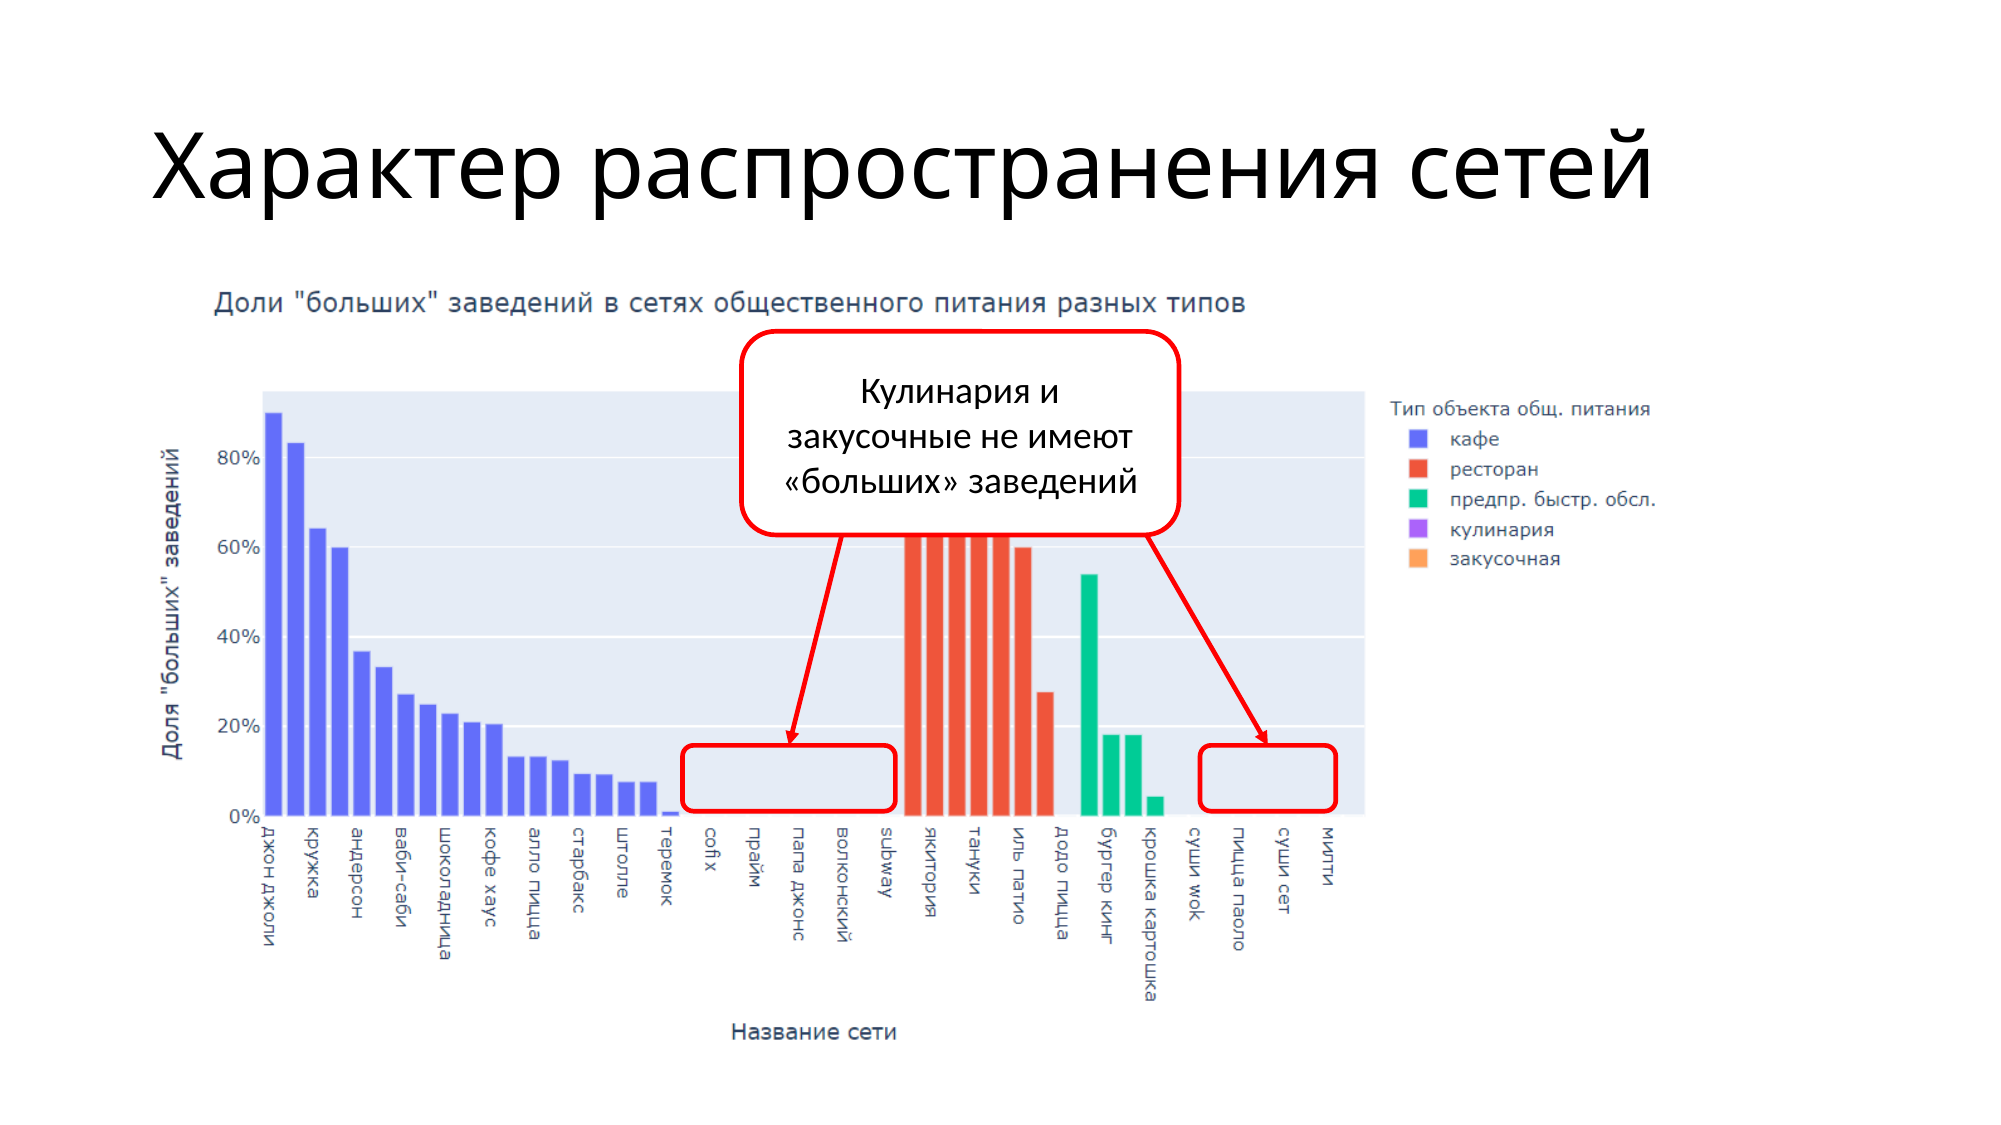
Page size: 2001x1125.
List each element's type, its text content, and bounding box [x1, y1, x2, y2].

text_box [1146, 534, 1268, 746]
title Характер распространения сетей [137, 59, 1863, 278]
picture [137, 277, 1670, 1065]
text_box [788, 534, 842, 746]
